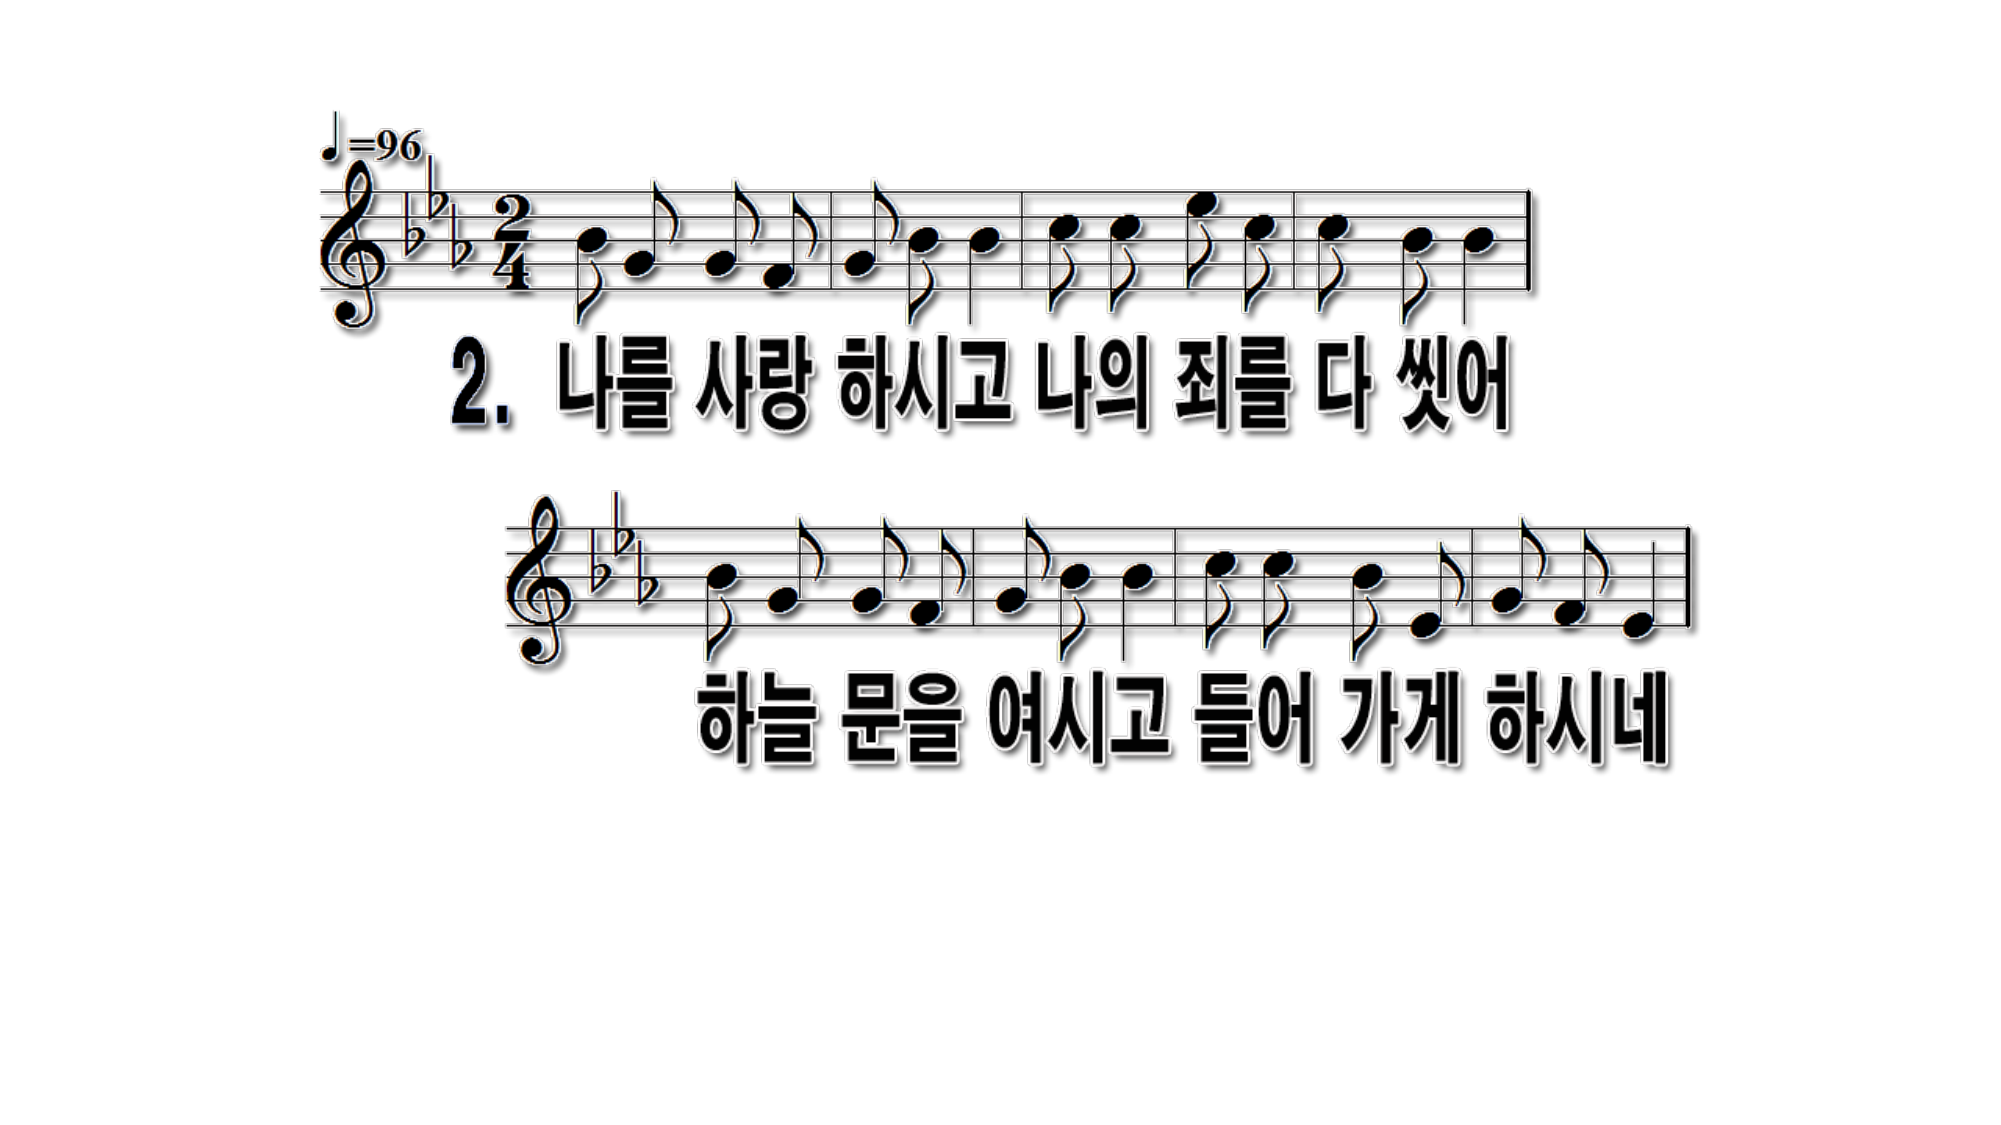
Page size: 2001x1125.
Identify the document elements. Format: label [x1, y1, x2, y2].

picture [249, 0, 1750, 835]
